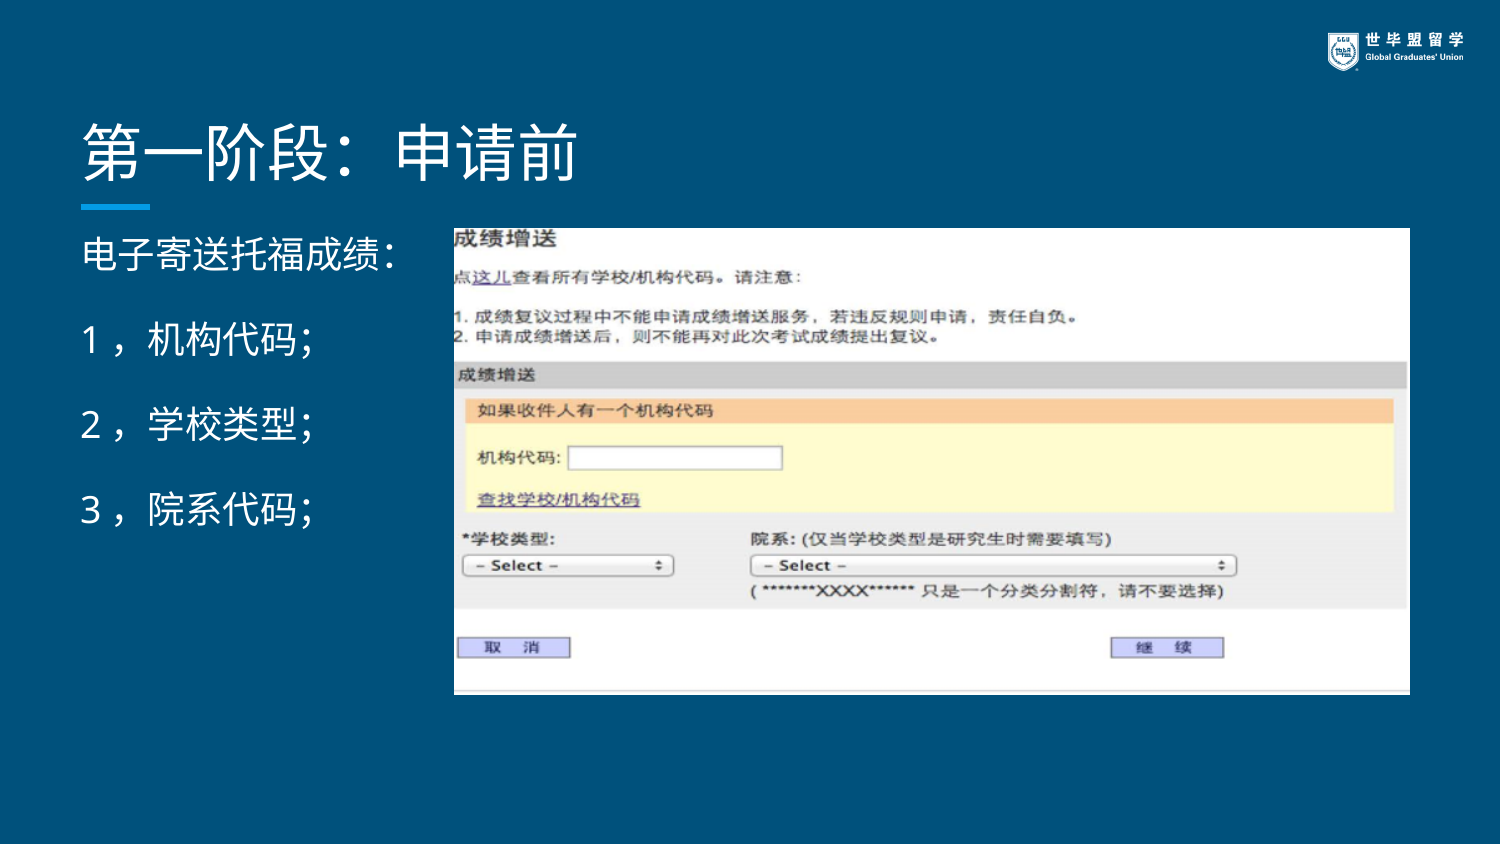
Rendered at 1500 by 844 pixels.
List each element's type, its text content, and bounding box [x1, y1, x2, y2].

picture [1378, 55, 1390, 59]
picture [1329, 33, 1358, 70]
picture [1387, 33, 1400, 46]
list 电子寄送托福成绩： 1，机构代码； 2，学校类型； 3，院系代码； [64, 209, 1438, 715]
picture [1366, 33, 1379, 46]
picture [1430, 33, 1441, 46]
picture [455, 229, 1409, 694]
picture [1408, 33, 1421, 46]
picture [1450, 33, 1462, 46]
title 第一阶段：申请前 [64, 91, 1438, 204]
